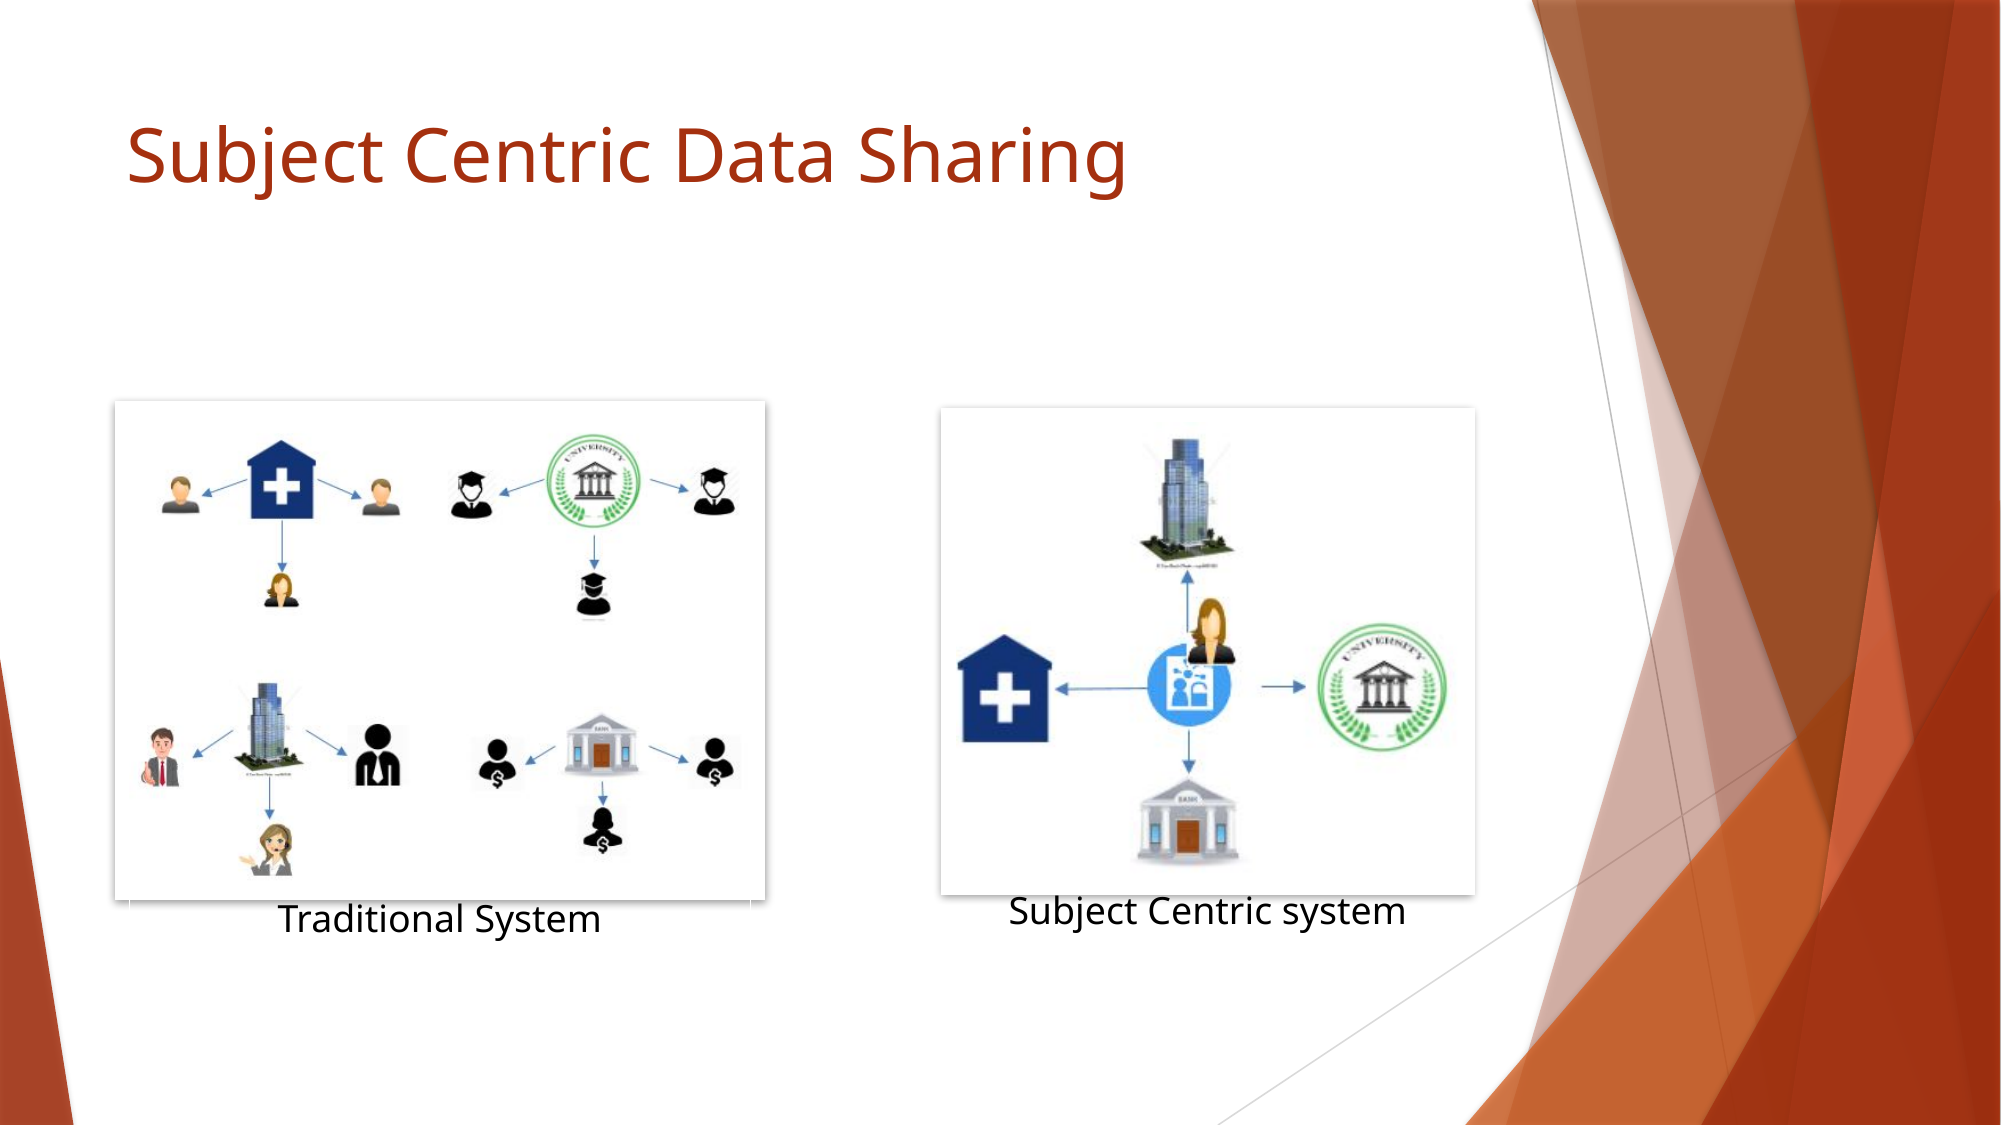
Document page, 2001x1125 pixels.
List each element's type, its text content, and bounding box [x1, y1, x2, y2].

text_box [128, 414, 751, 949]
title Subject Centric Data Sharing [111, 99, 1522, 317]
text_box Subject Centric system [955, 889, 1461, 940]
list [955, 421, 1461, 881]
